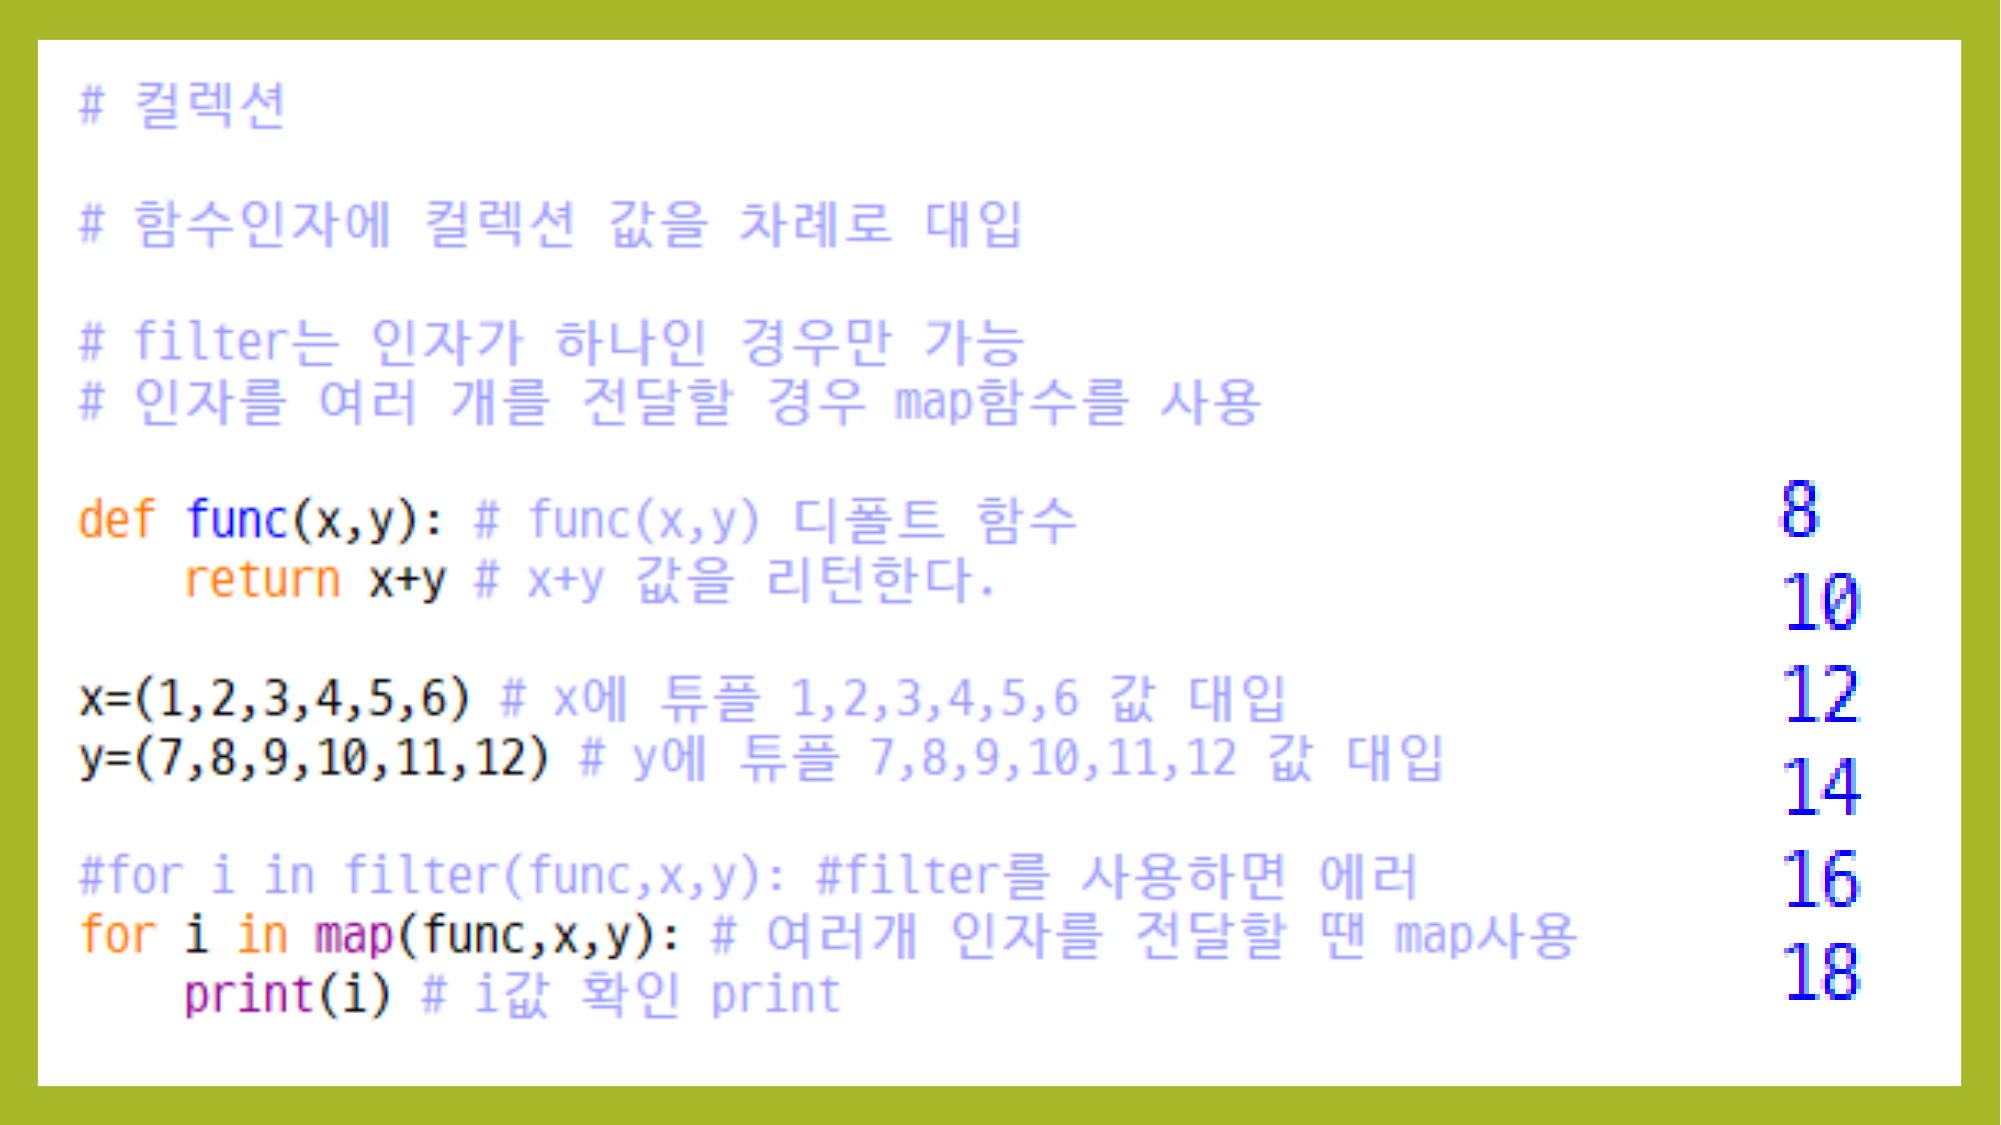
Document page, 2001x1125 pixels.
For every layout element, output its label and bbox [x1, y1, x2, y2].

picture [1752, 445, 1908, 1036]
picture [73, 74, 1594, 1036]
